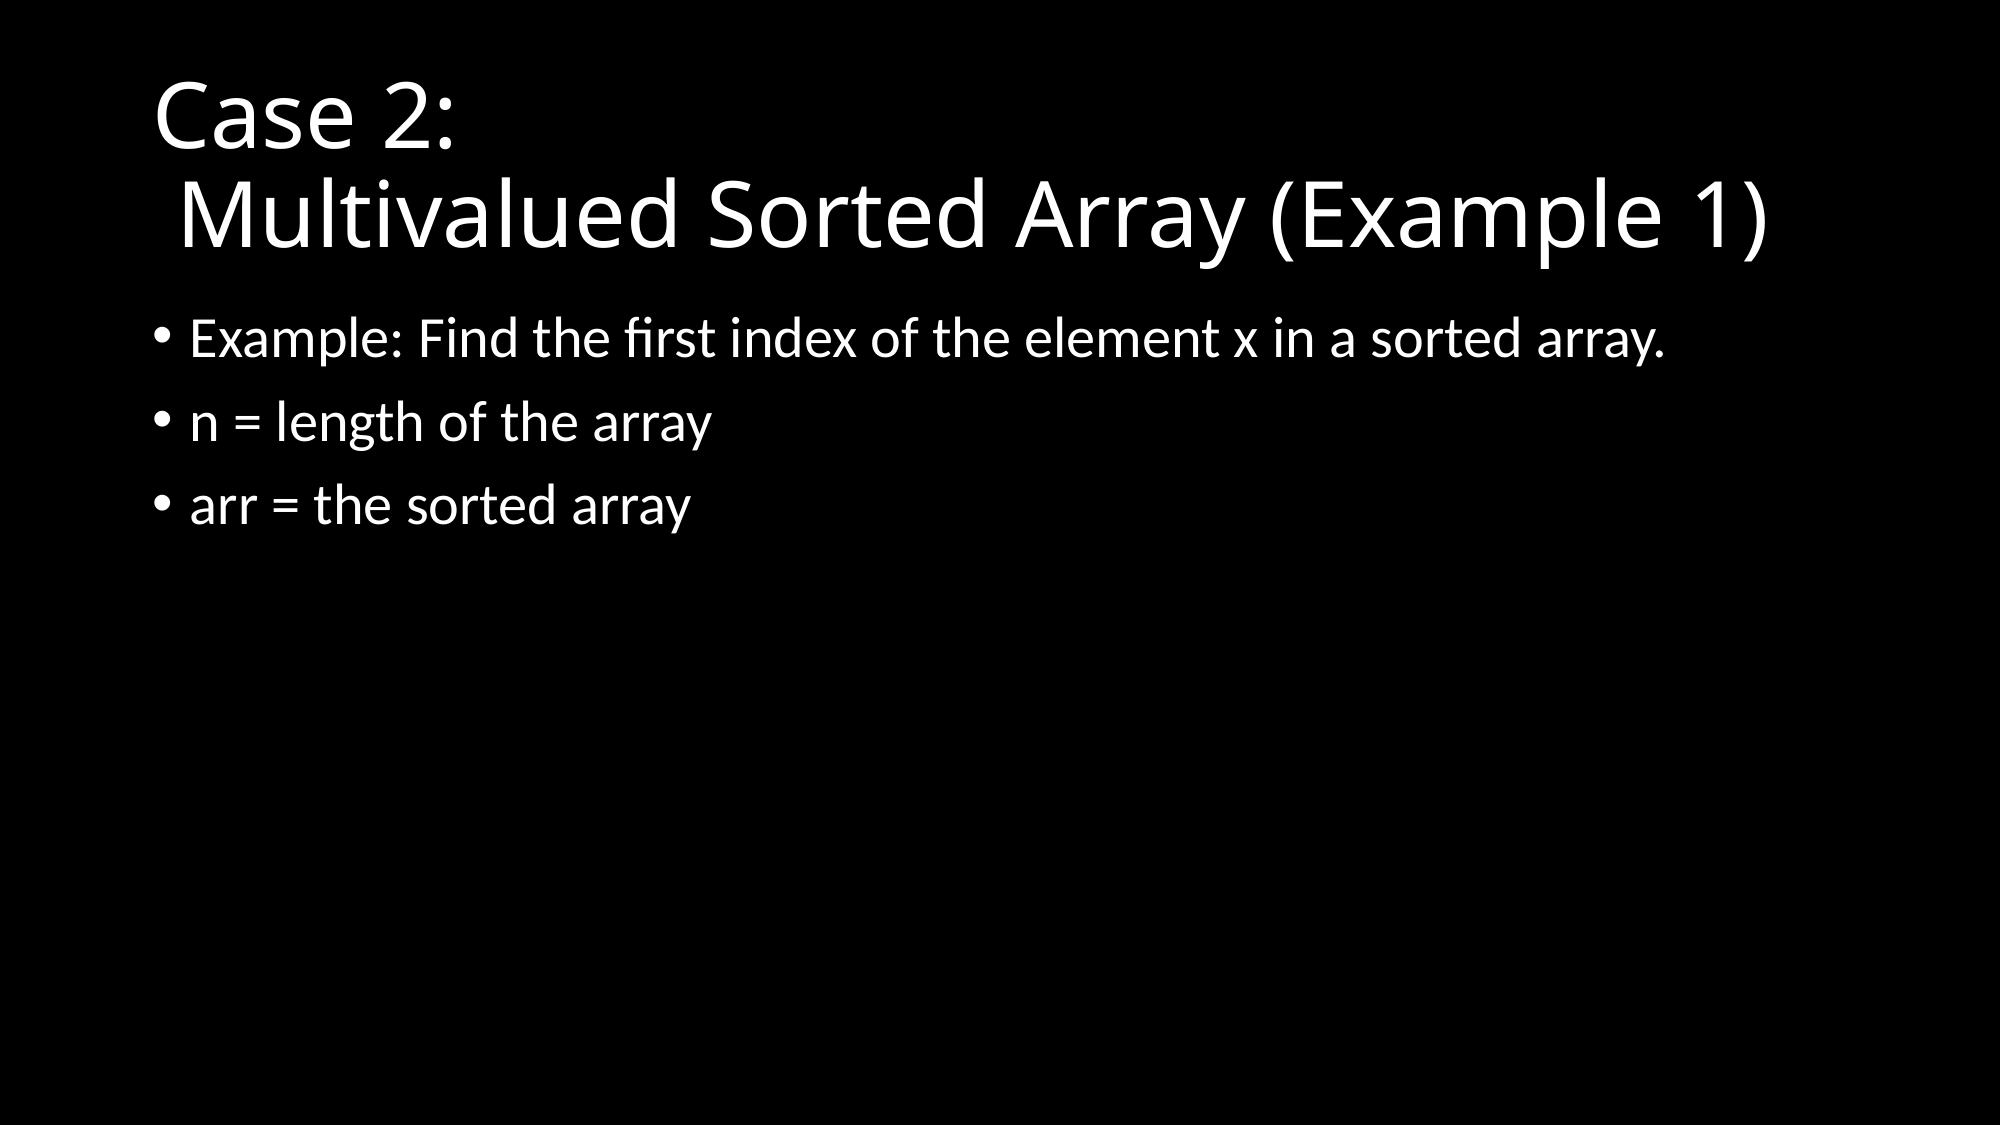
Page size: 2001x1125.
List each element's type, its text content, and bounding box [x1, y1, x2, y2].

title Case 2: Multivalued Sorted Array (Example 1) [137, 59, 1863, 278]
list Example: Find the first index of the element x in a sorted array. n = length of the array arr = the sorted array [137, 299, 1863, 1014]
